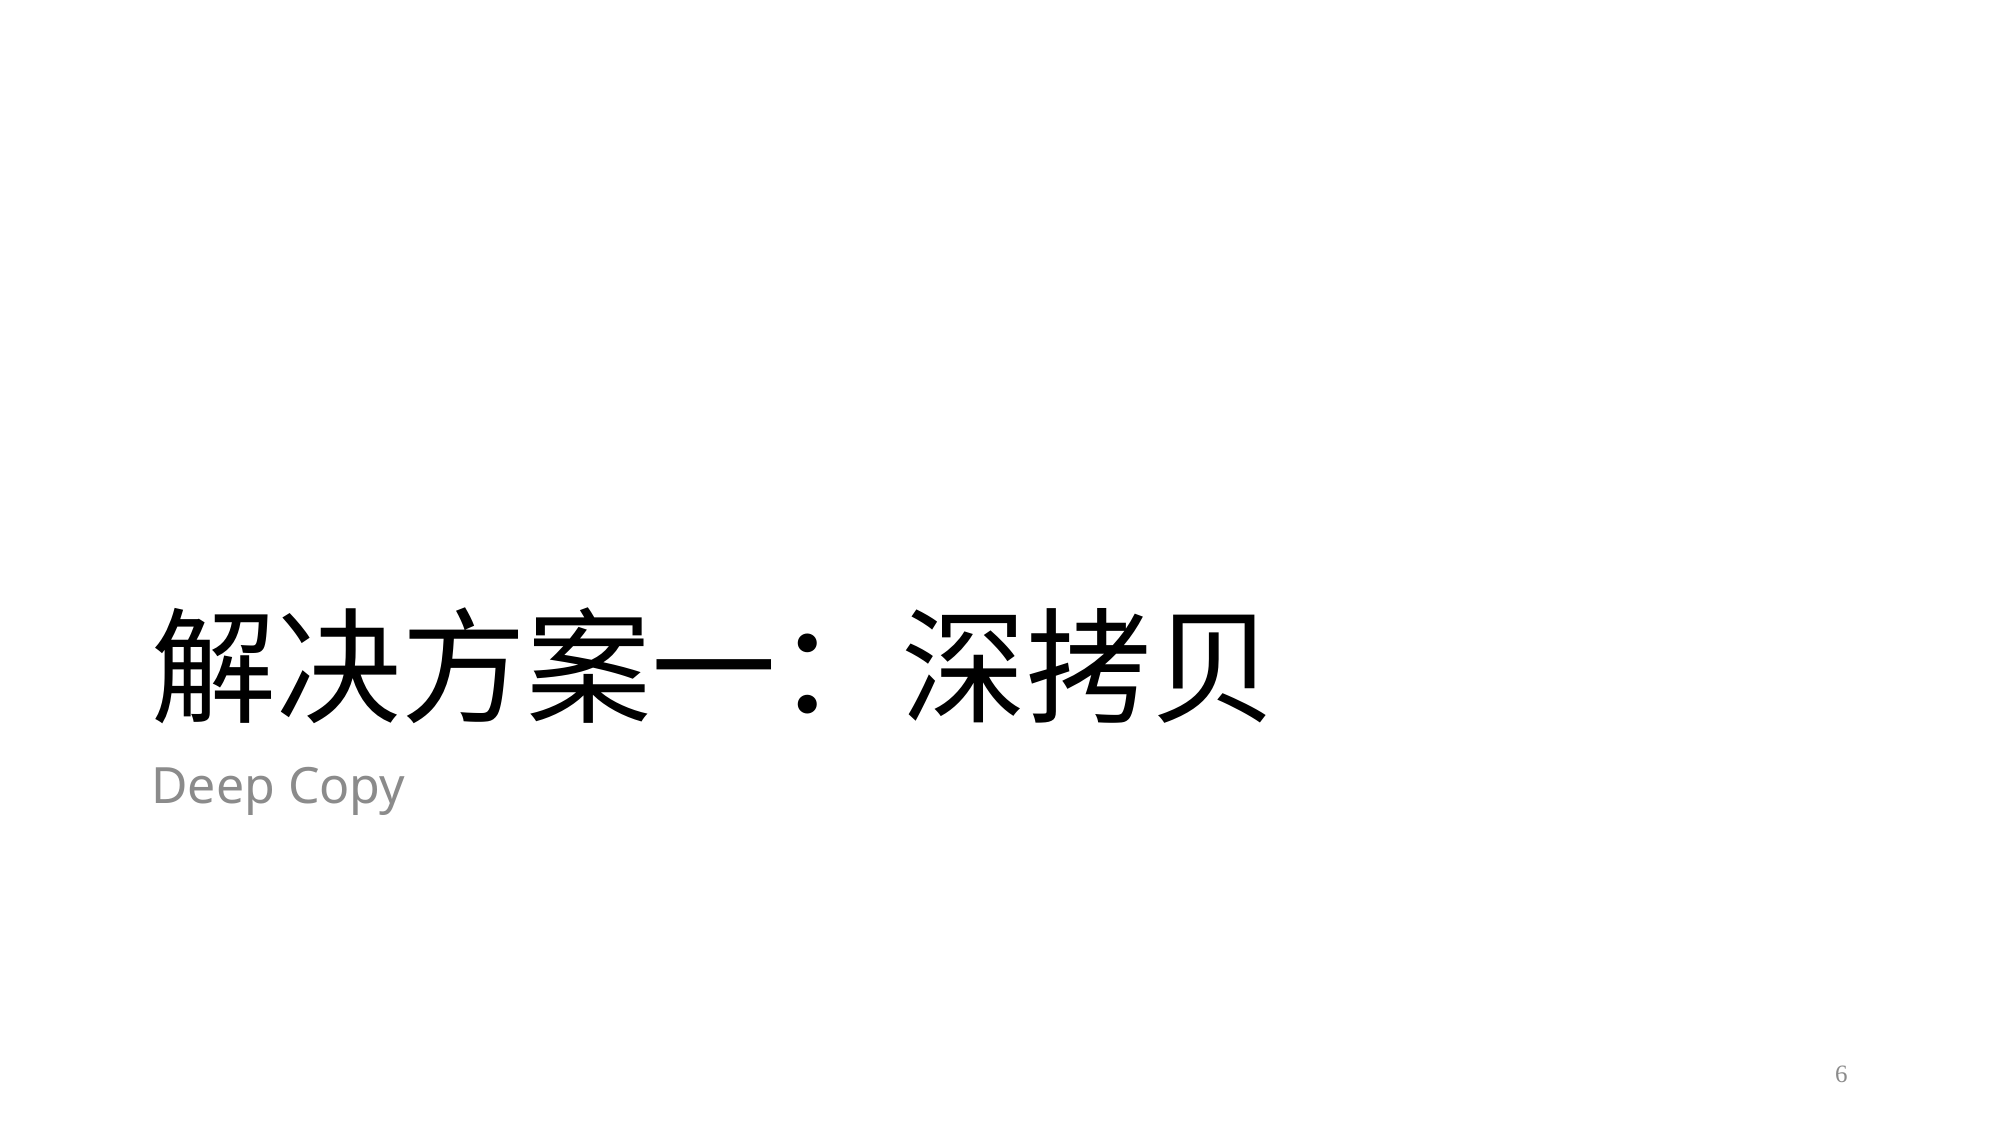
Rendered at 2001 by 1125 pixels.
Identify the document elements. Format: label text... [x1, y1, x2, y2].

title 解决方案一：深拷贝 [136, 280, 1862, 749]
slide_number 6 [1740, 1042, 1863, 1103]
list Deep Copy [136, 752, 1862, 999]
